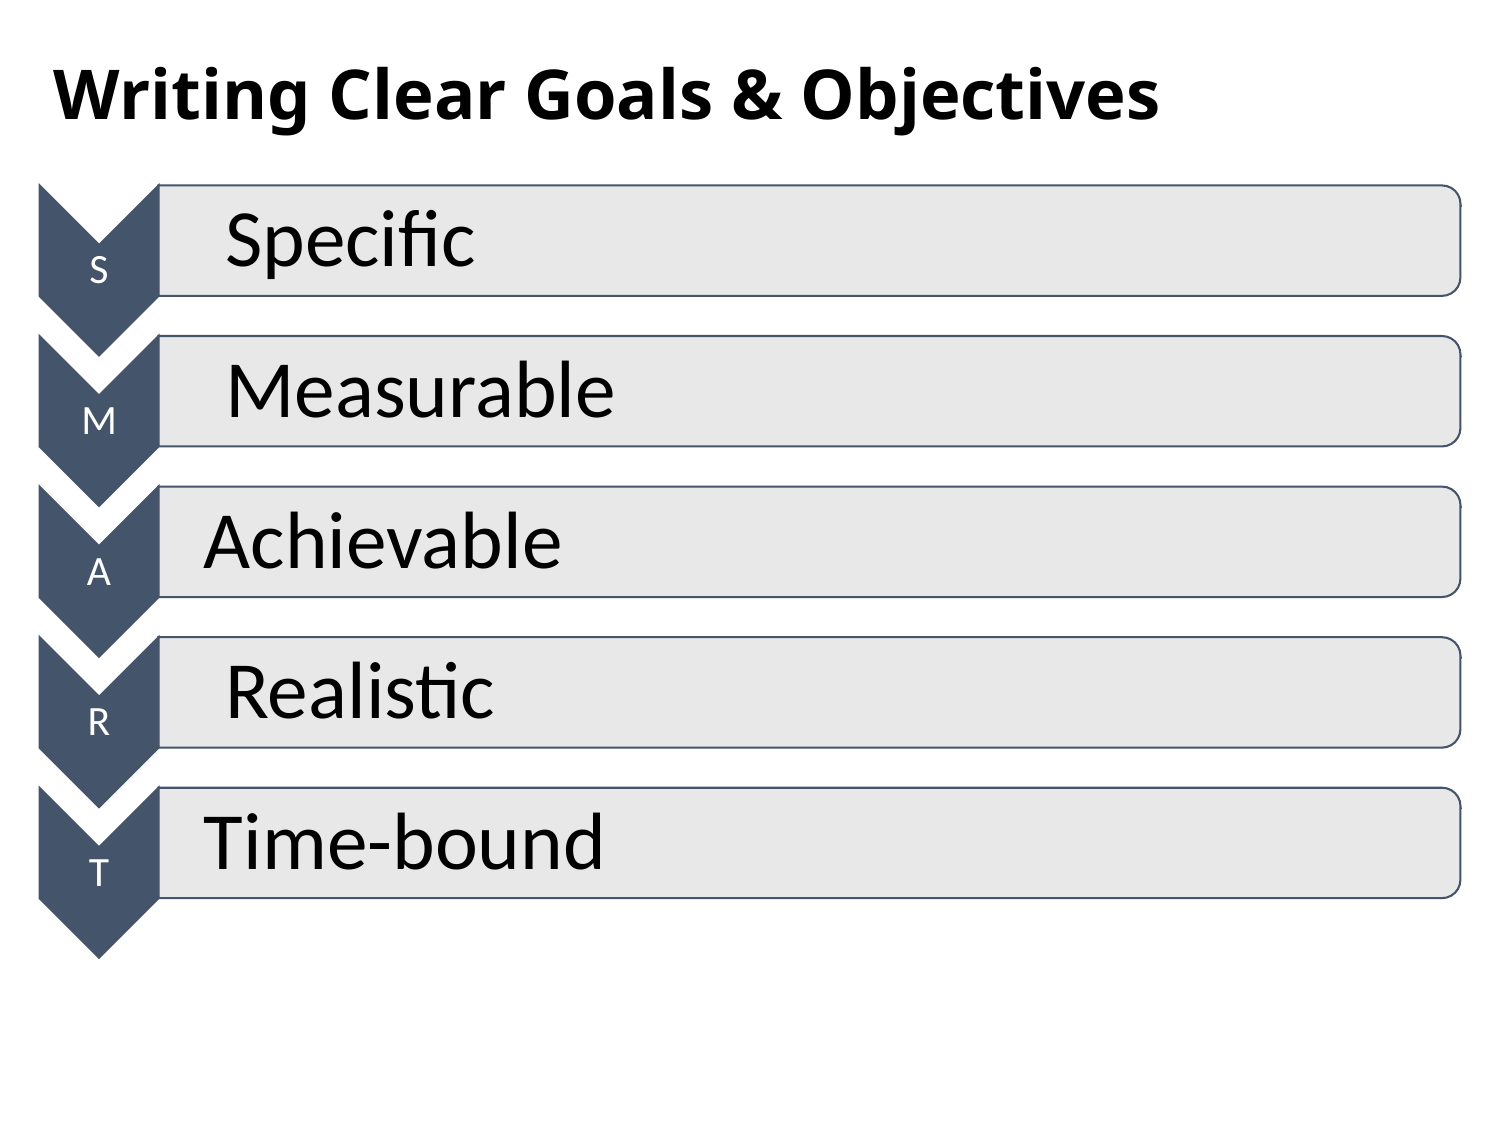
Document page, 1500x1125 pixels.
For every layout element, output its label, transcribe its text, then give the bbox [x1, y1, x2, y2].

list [39, 185, 1461, 958]
title Writing Clear Goals & Objectives [38, 21, 1258, 173]
